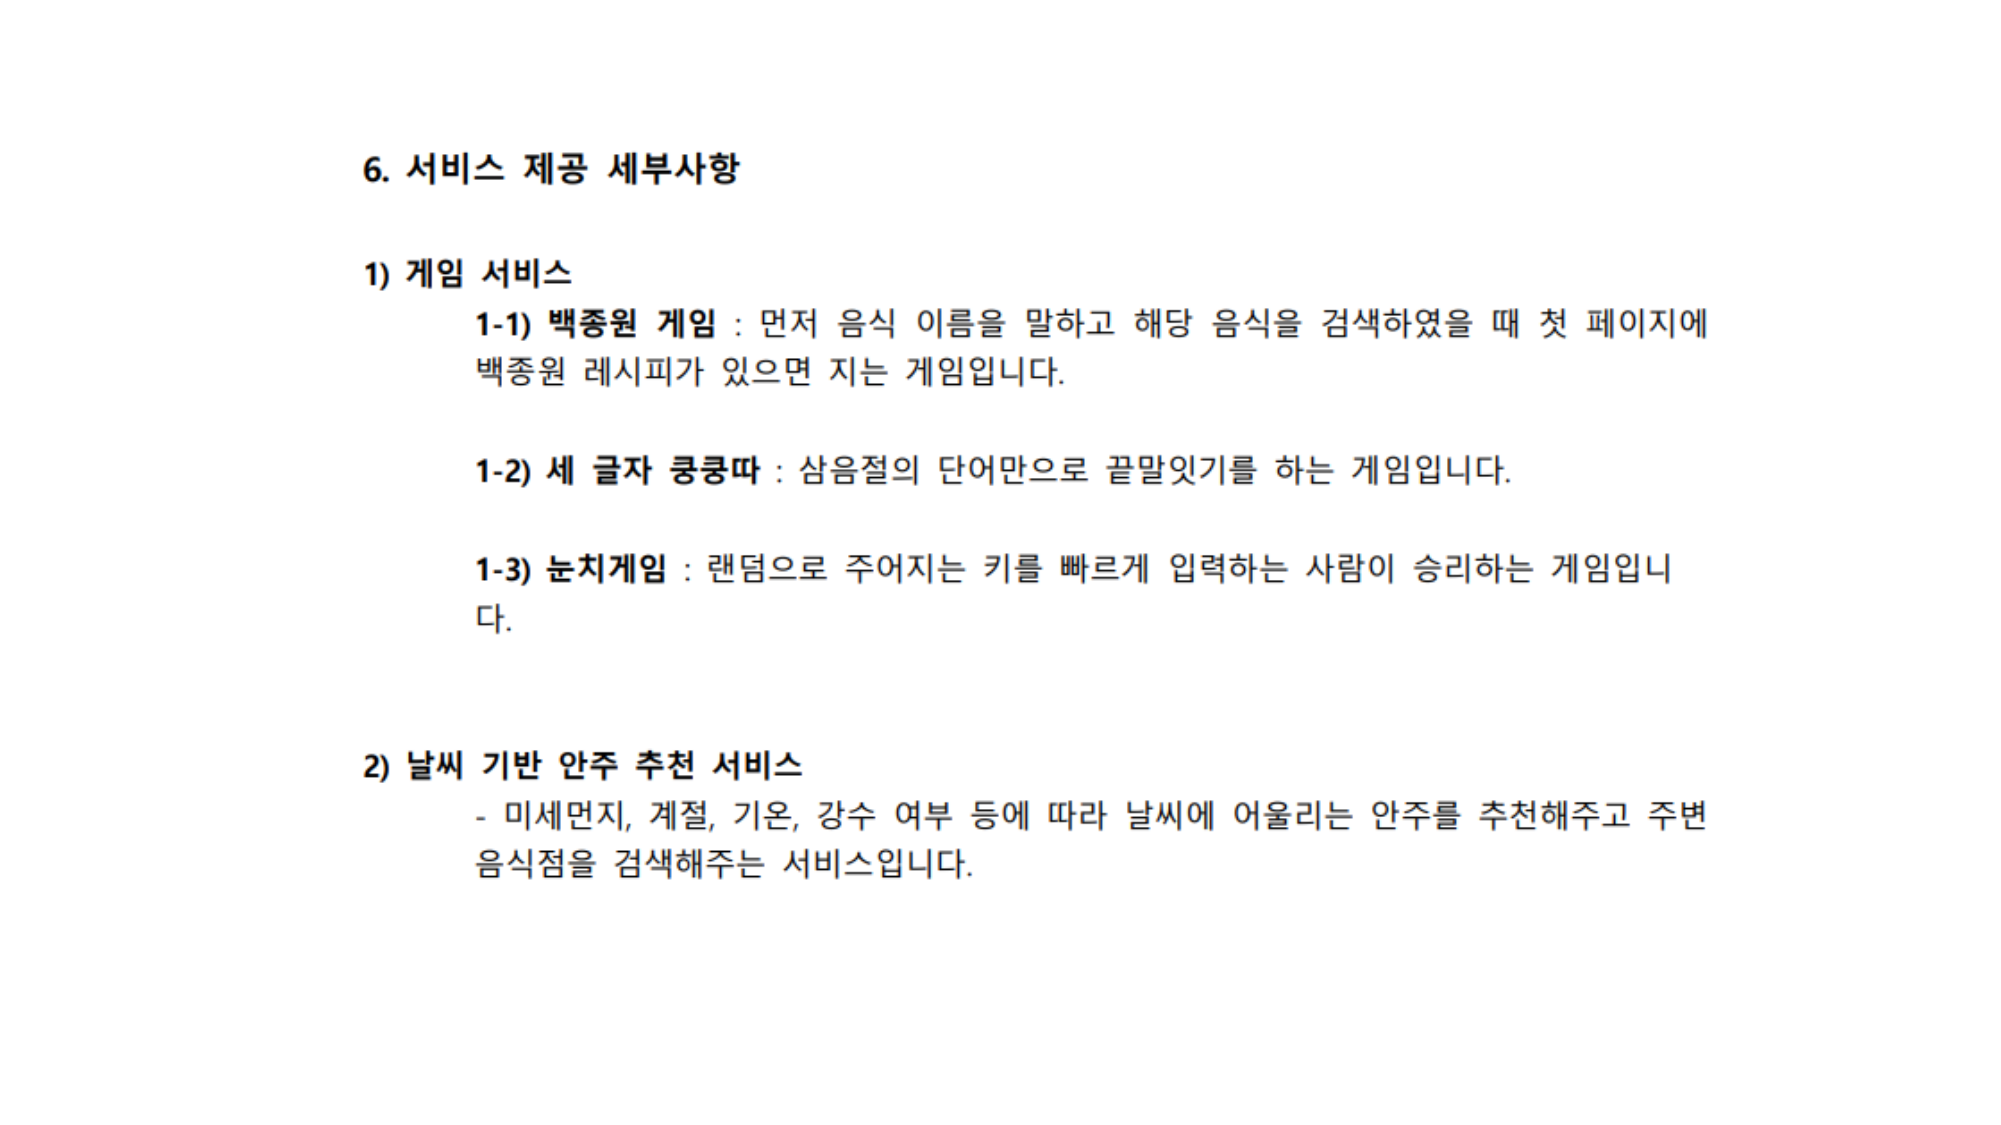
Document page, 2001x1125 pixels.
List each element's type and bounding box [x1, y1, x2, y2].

picture [341, 137, 1751, 987]
